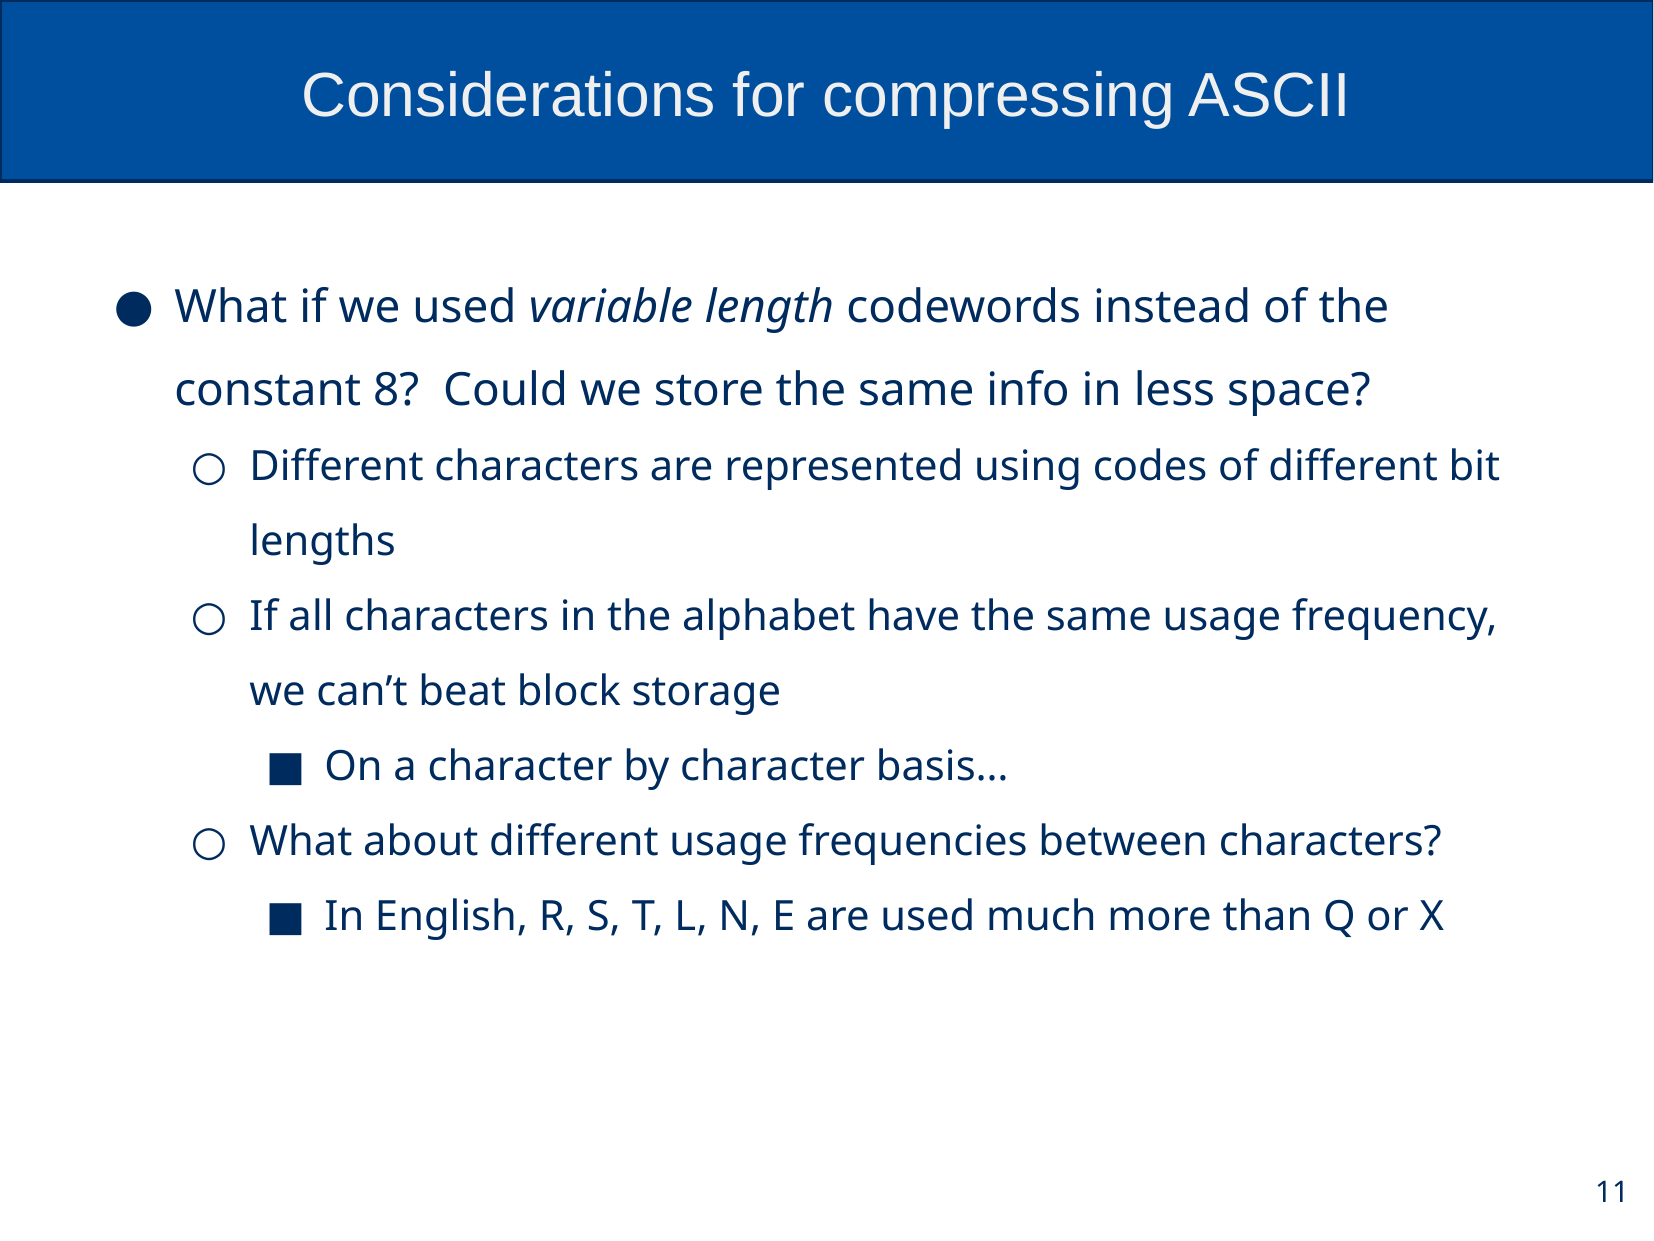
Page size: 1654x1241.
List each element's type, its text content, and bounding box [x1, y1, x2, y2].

slide_number 11 [1546, 1145, 1647, 1241]
list What if we used variable length codewords instead of the constant 8? Could we store the same info in less space? Different characters are represented using codes of different bit lengths If all characters in the alphabet have the same usage frequency, we can’t beat block storage On a character by character basis… What about different usage frequencies between characters? In English, R, S, T, L, N, E are used much more than Q or X [82, 232, 1571, 1188]
title Considerations for compressing ASCII [82, 36, 1571, 146]
